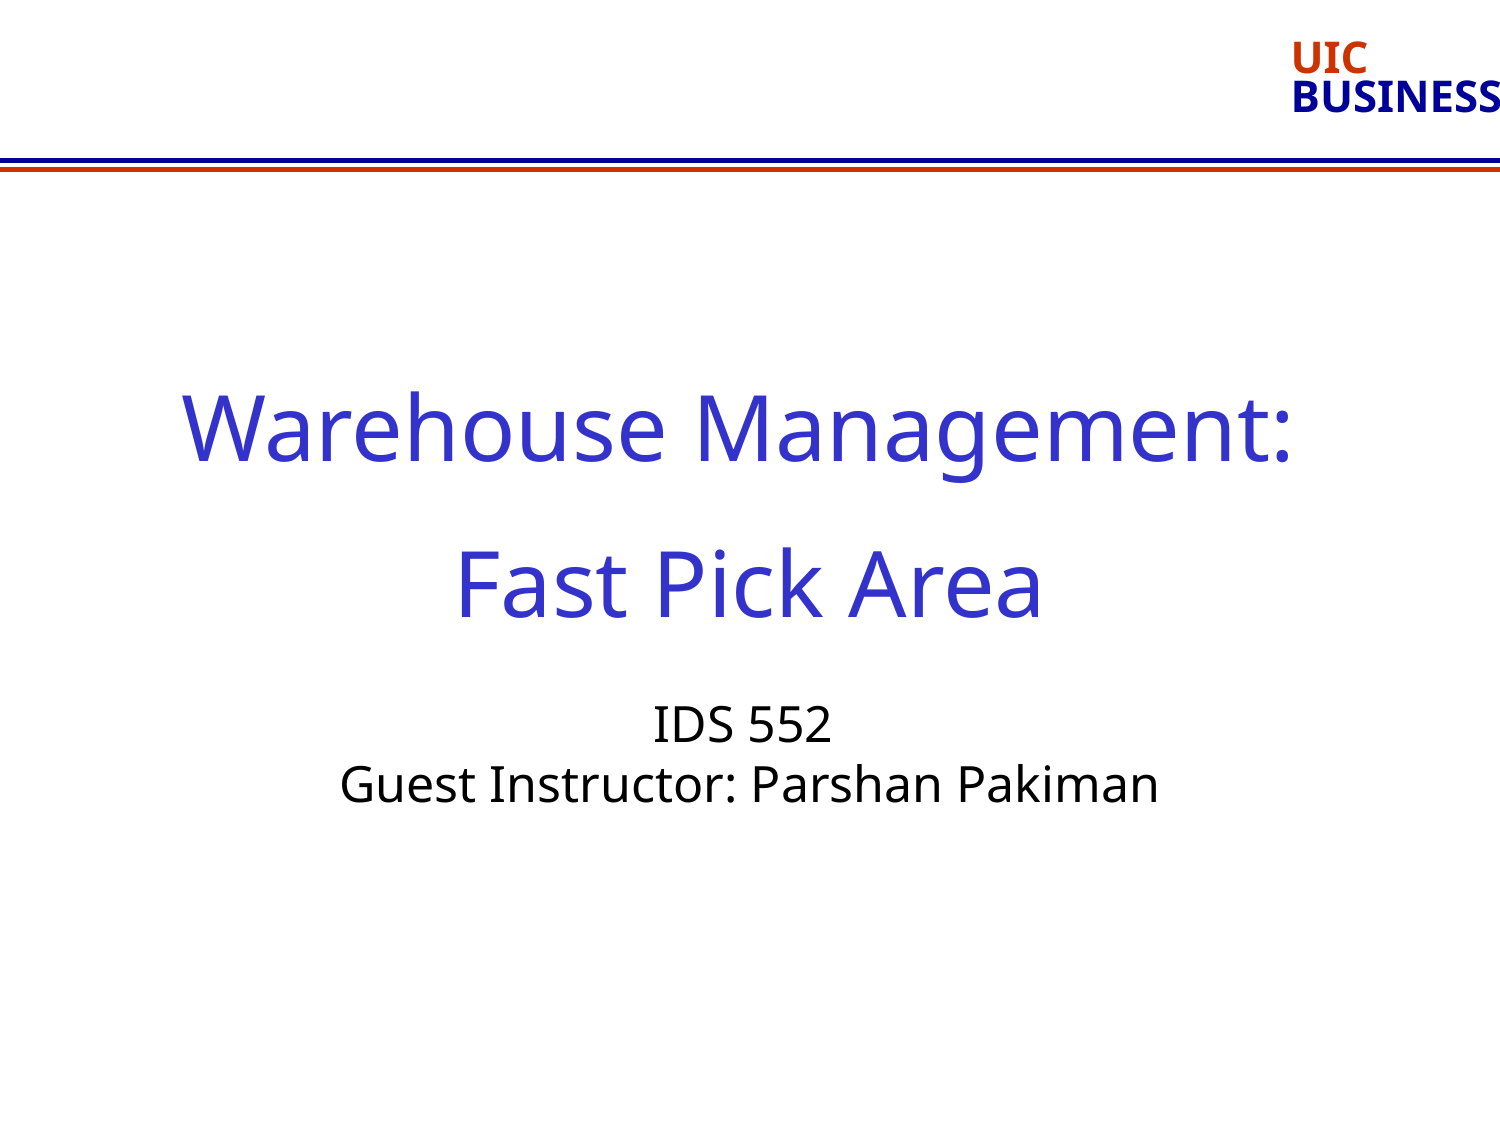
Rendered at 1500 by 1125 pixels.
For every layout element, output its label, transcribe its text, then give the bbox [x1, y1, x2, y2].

text_box IDS 552 Guest Instructor: Parshan Pakiman [224, 643, 1275, 863]
text_box Warehouse Management: Fast Pick Area [93, 362, 1407, 643]
